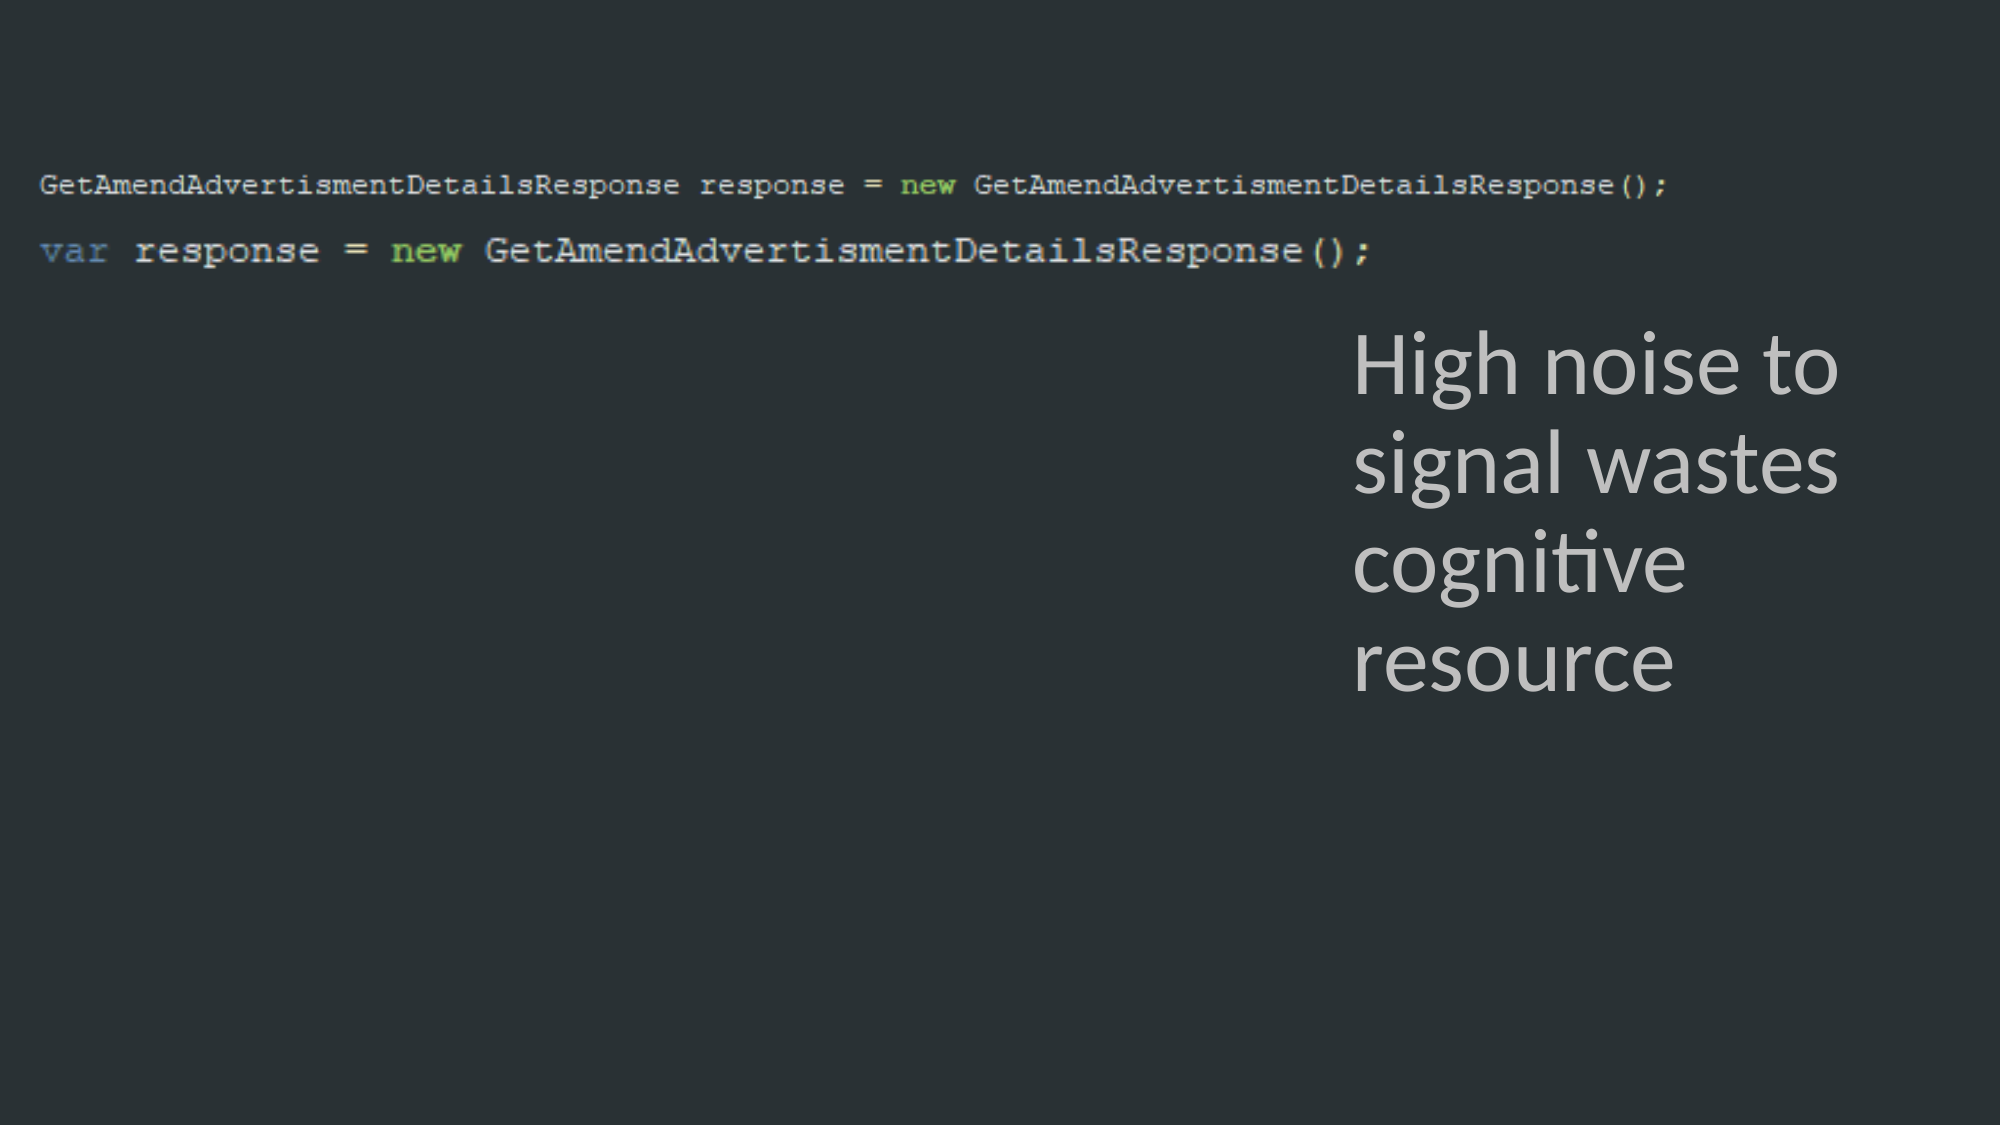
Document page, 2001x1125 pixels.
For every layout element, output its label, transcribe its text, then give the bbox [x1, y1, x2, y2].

picture [34, 230, 1399, 284]
text_box High noise to signal wastes cognitive resource [1337, 59, 1901, 967]
picture [24, 157, 1696, 211]
